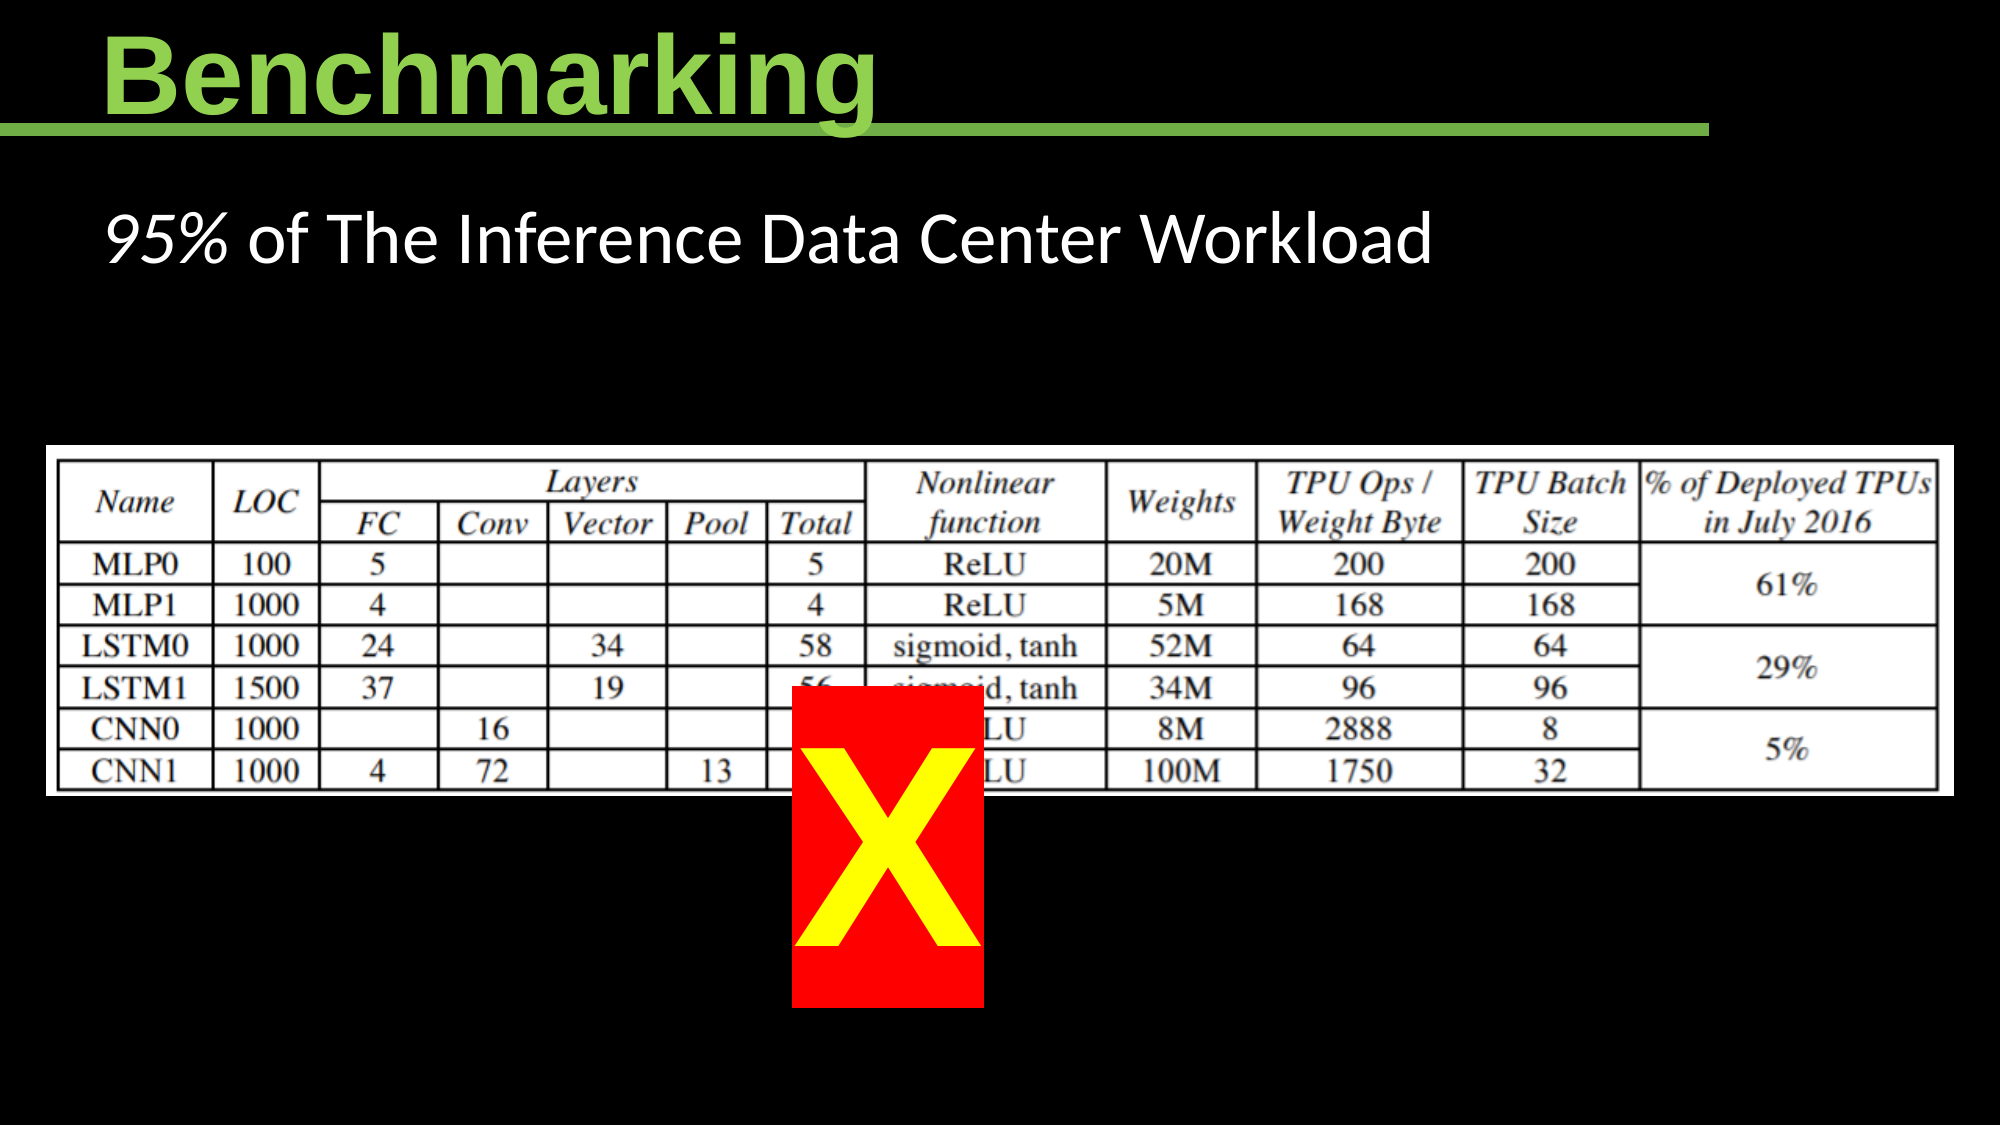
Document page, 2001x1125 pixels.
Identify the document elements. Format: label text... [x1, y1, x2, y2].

text_box 95% of The Inference Data Center Workload [85, 181, 2000, 286]
text_box Benchmarking [85, 130, 1229, 145]
text_box Benchmarking [85, 0, 1229, 129]
text_box X [777, 796, 999, 1012]
picture [46, 445, 1954, 796]
